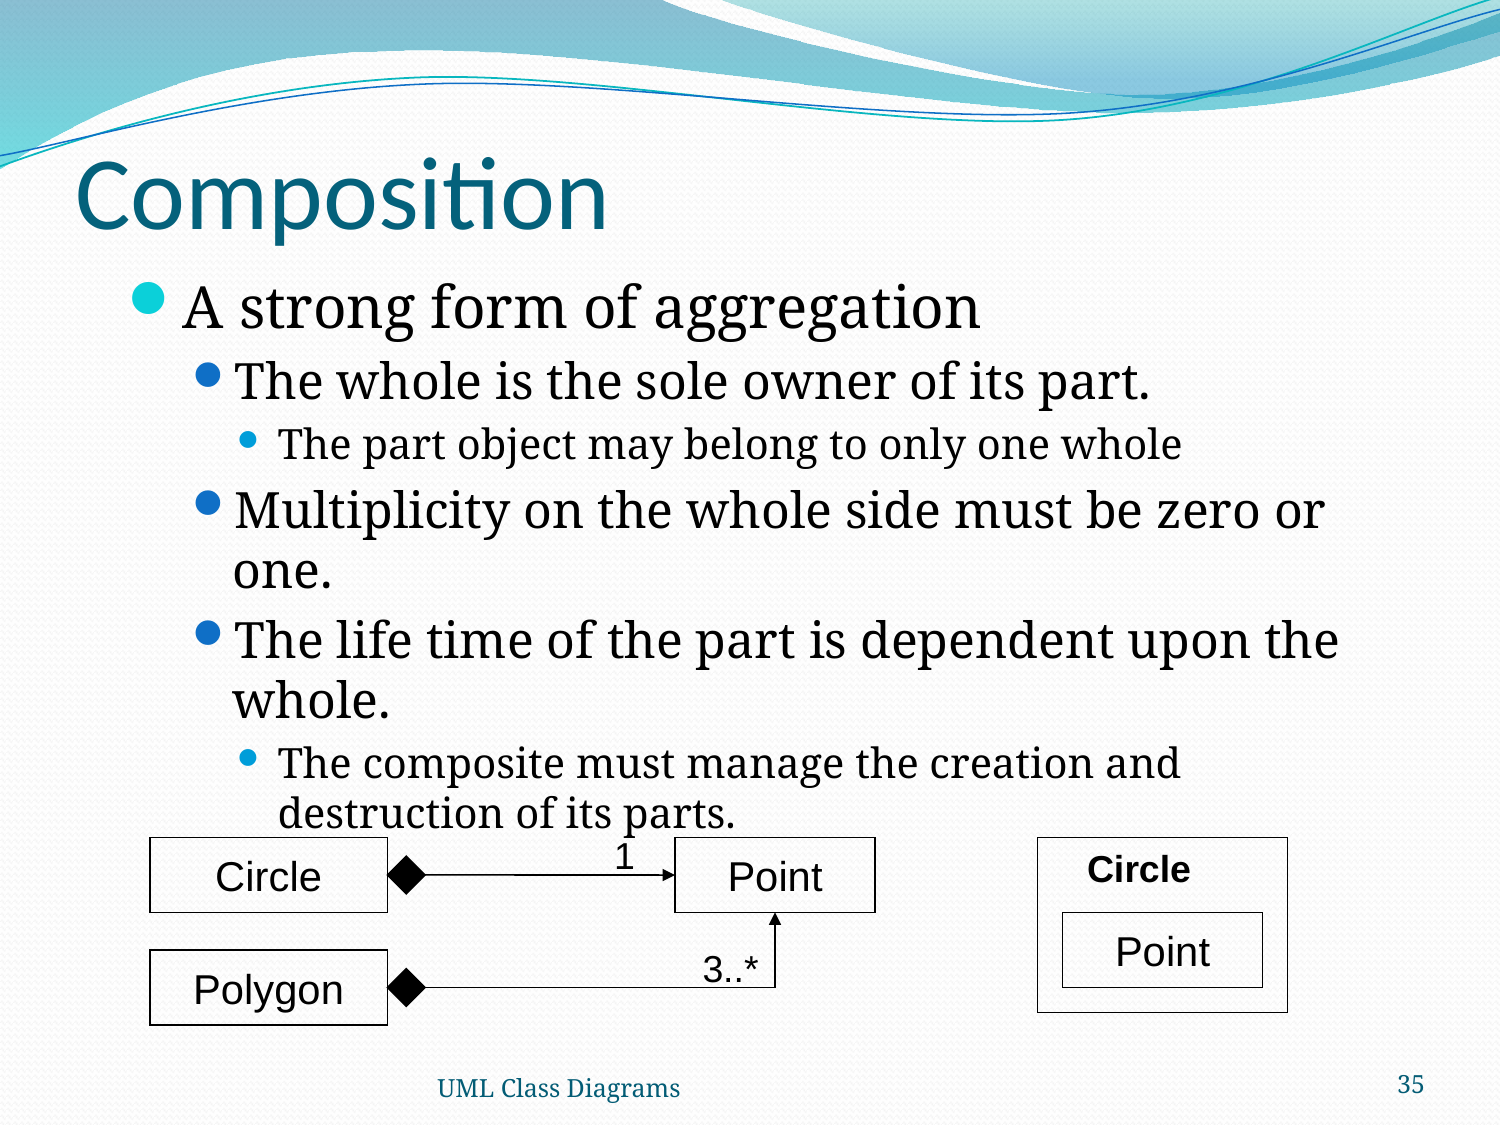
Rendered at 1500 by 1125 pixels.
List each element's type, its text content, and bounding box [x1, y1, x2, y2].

list A strong form of aggregation The whole is the sole owner of its part. The part object may belong to only one whole Multiplicity on the whole side must be zero or one. The life time of the part is dependent upon the whole. The composite must manage the creation and destruction of its parts. [112, 262, 1388, 800]
title Composition [75, 115, 1425, 250]
footer UML Class Diagrams [437, 1042, 988, 1103]
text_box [149, 824, 876, 1026]
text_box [1037, 837, 1288, 1013]
slide_number 35 [1299, 1042, 1425, 1103]
